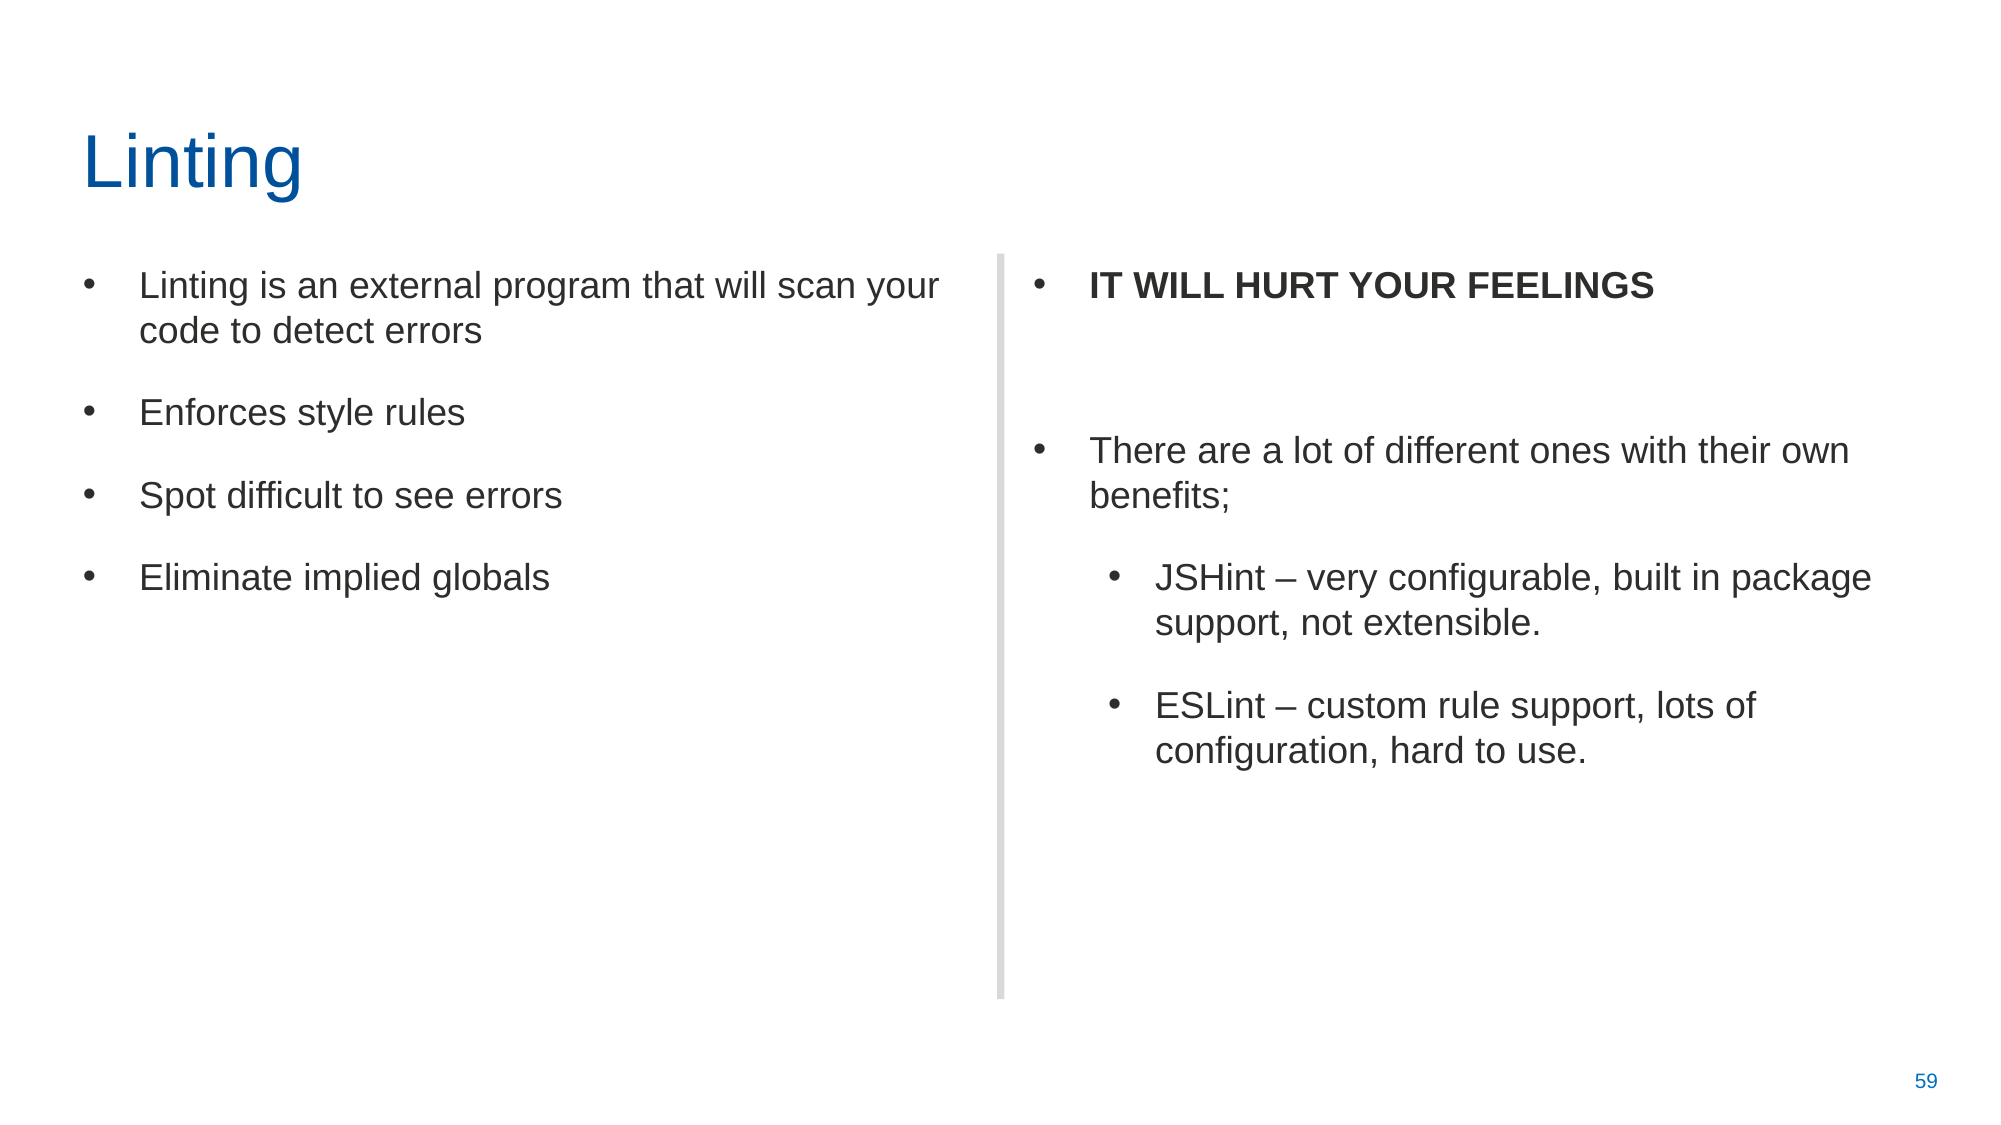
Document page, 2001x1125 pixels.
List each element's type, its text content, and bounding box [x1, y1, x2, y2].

list Linting is an external program that will scan your code to detect errors Enforces style rules Spot difficult to see errors Eliminate implied globals [67, 253, 984, 1000]
title Linting [67, 20, 1565, 210]
list IT WILL HURT YOUR FEELINGS There are a lot of different ones with their own benefits; JSHint – very configurable, built in package support, not extensible. ESLint – custom rule support, lots of configuration, hard to use. [1018, 253, 1934, 1000]
